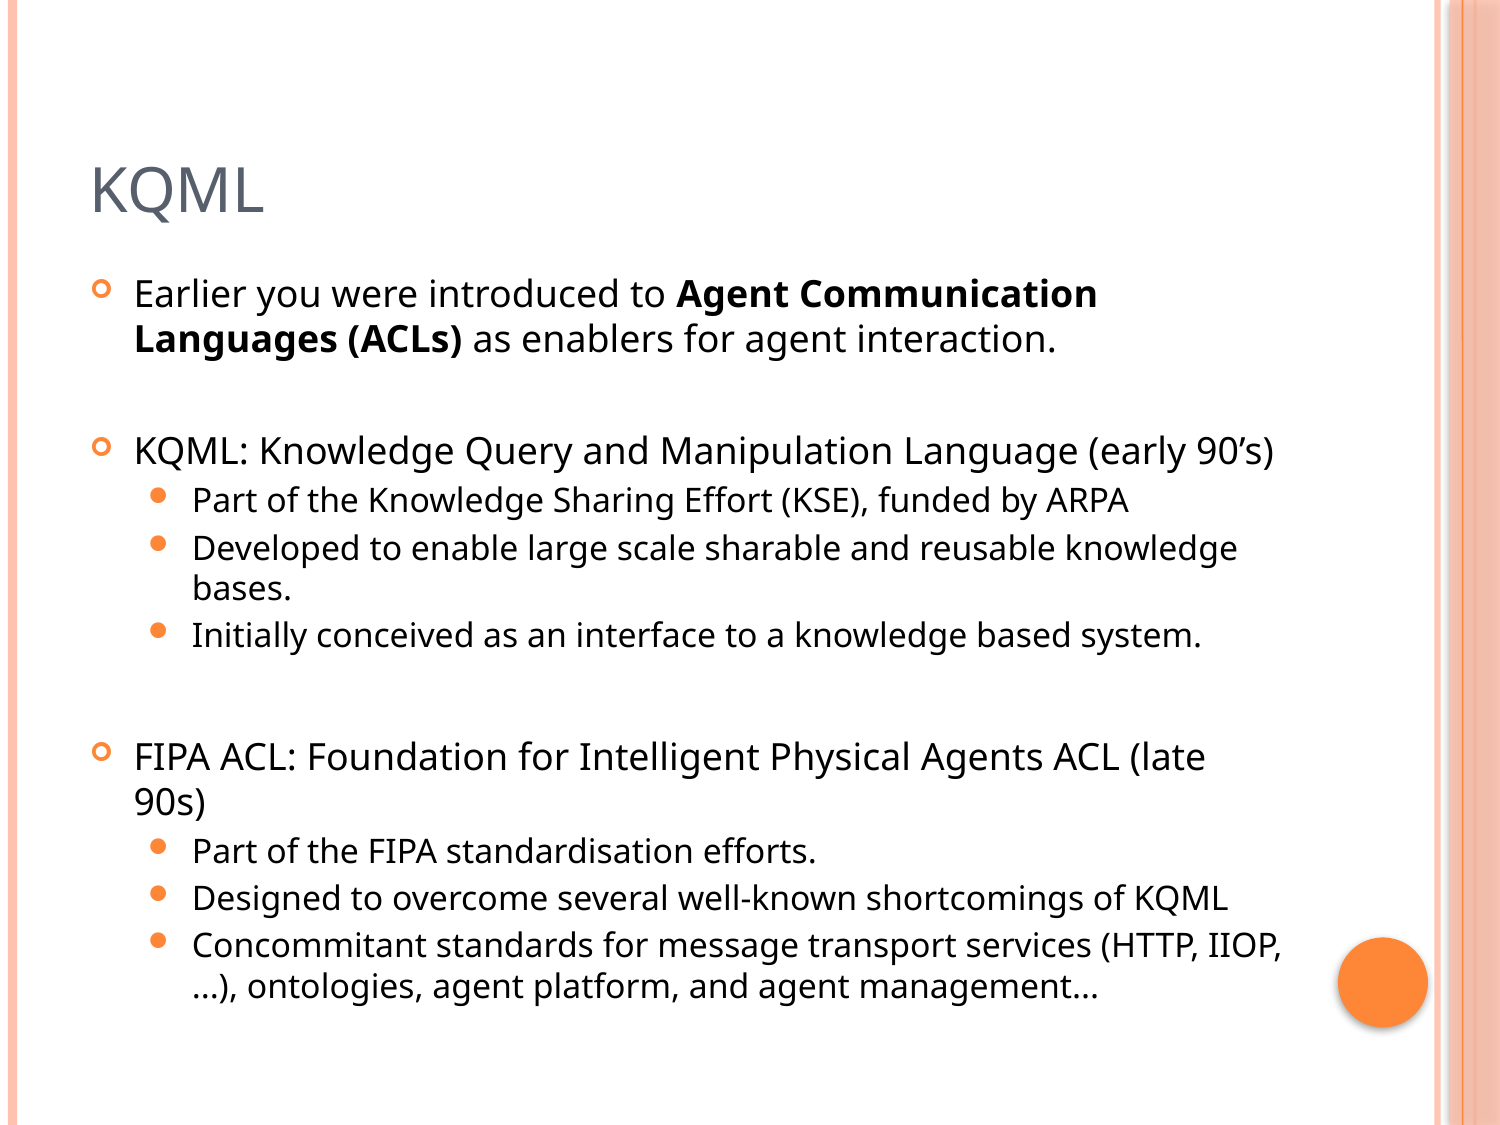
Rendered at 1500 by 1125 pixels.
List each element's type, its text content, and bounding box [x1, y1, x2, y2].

title KQML [75, 45, 1300, 233]
list Earlier you were introduced to Agent Communication Languages (ACLs) as enablers for agent interaction. KQML: Knowledge Query and Manipulation Language (early 90’s) Part of the Knowledge Sharing Effort (KSE), funded by ARPA Developed to enable large scale sharable and reusable knowledge bases. Initially conceived as an interface to a knowledge based system. FIPA ACL: Foundation for Intelligent Physical Agents ACL (late 90s) Part of the FIPA standardisation efforts. Designed to overcome several well-known shortcomings of KQML Concommitant standards for message transport services (HTTP, IIOP, ...), ontologies, agent platform, and agent management... [75, 262, 1300, 1062]
